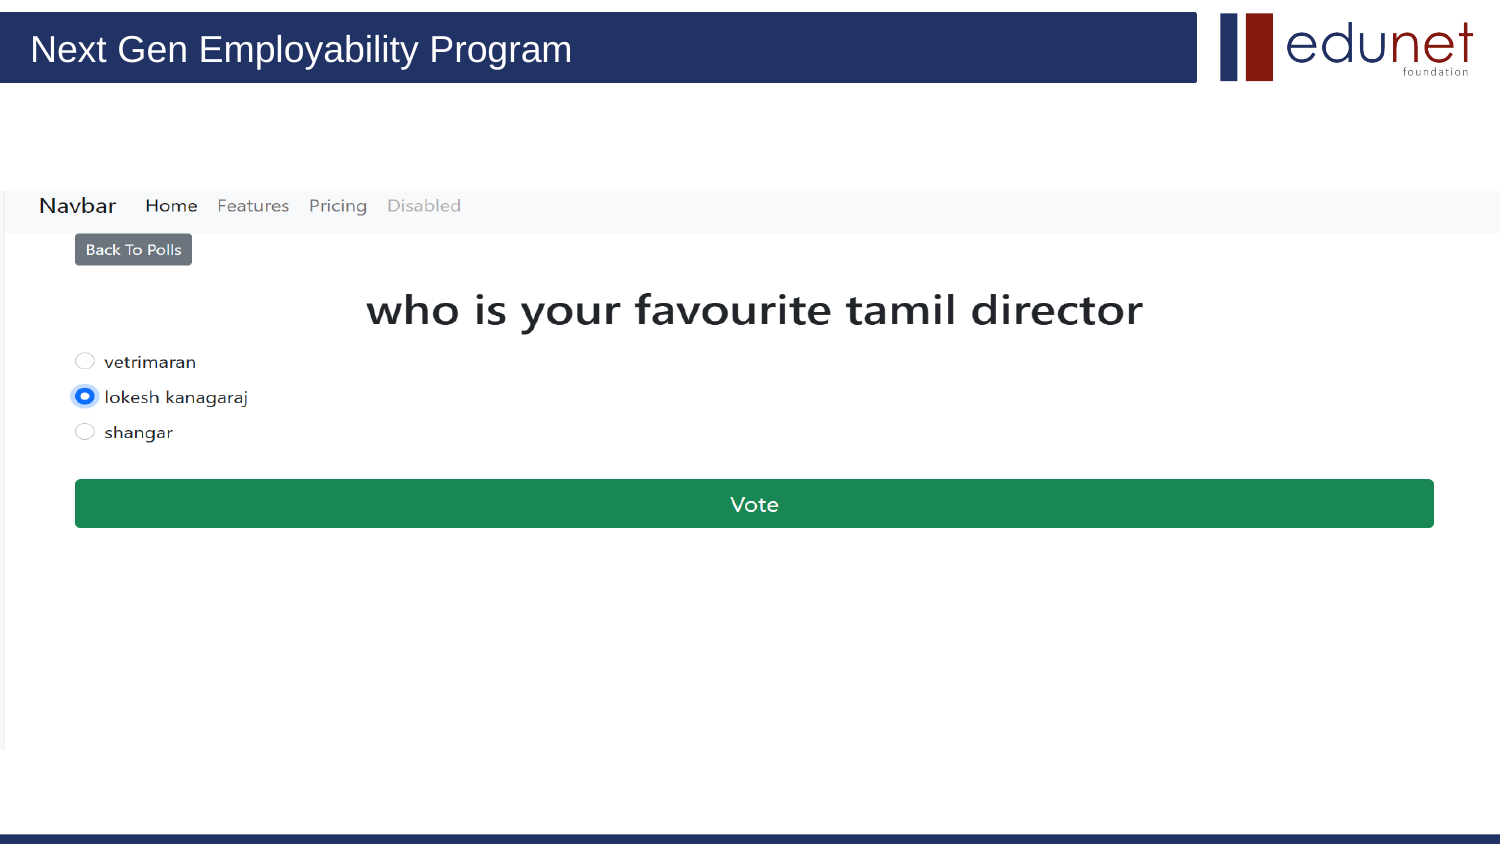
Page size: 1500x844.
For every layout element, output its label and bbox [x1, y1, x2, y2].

picture [0, 191, 1500, 750]
picture [1279, 14, 1482, 83]
